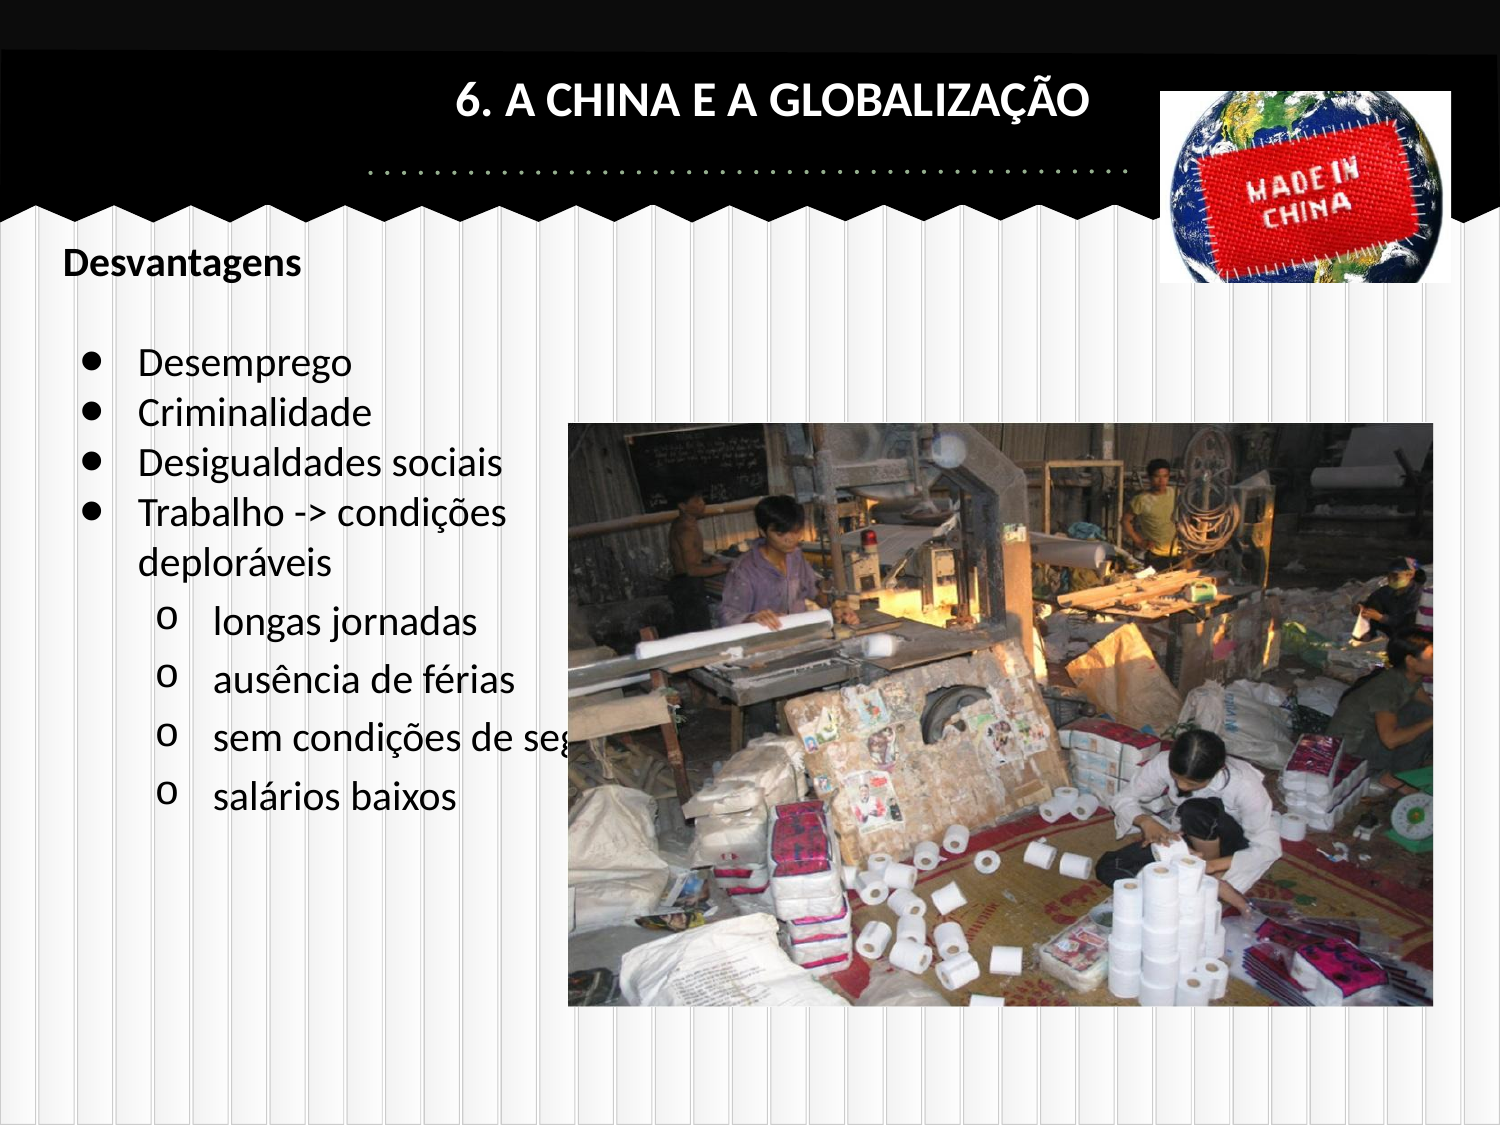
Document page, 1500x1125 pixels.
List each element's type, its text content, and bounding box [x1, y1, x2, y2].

list Desvantagens Desemprego Criminalidade Desigualdades sociais Trabalho -> condições deploráveis longas jornadas ausência de férias sem condições de segurança salários baixos [47, 220, 711, 934]
text_box [1160, 91, 1452, 283]
title 6. A CHINA E A GLOBALIZAÇÃO [75, 0, 1425, 206]
text_box [567, 422, 1434, 1007]
